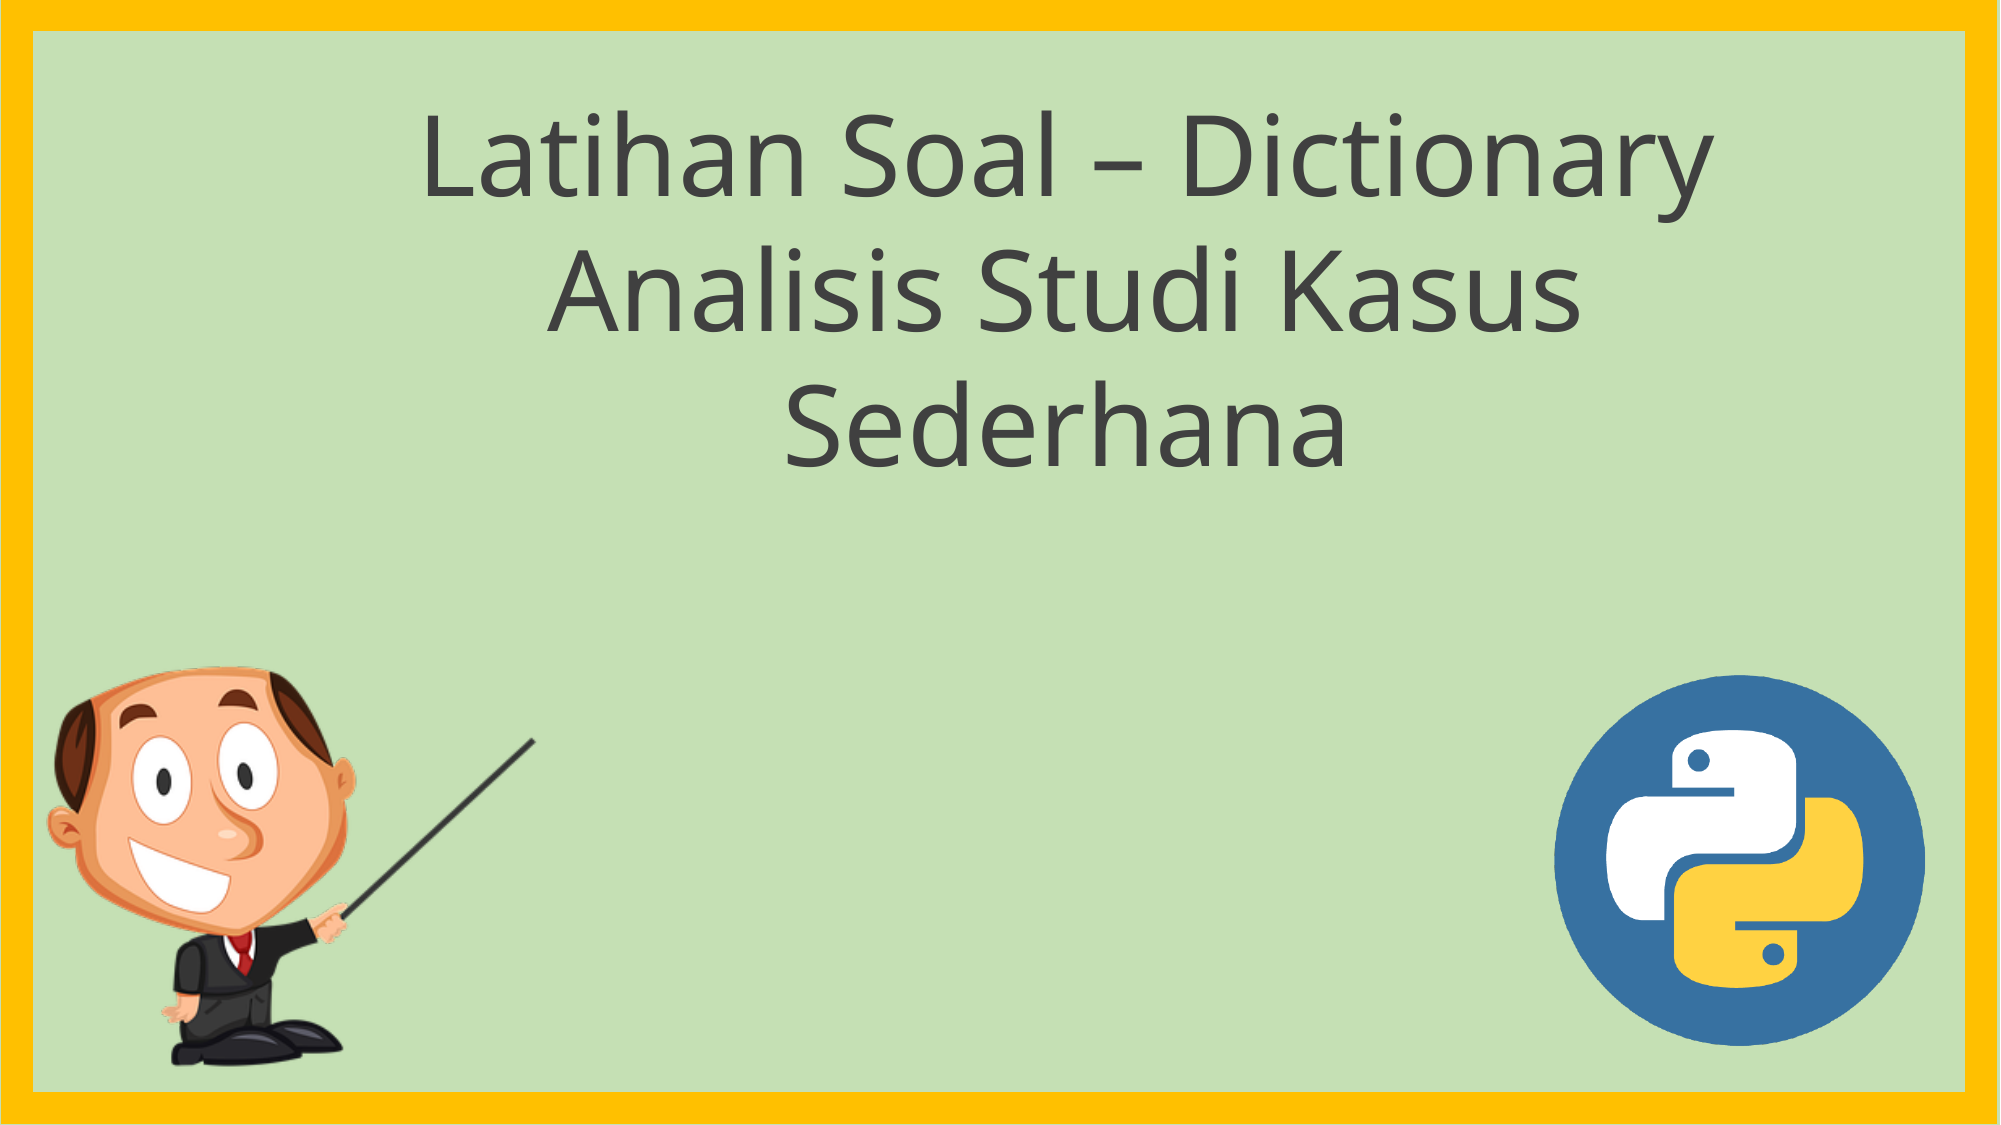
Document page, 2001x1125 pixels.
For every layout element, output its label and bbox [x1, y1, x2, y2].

picture [1344, 664, 2000, 1051]
text_box [16, 15, 1982, 1109]
picture [16, 575, 567, 1125]
